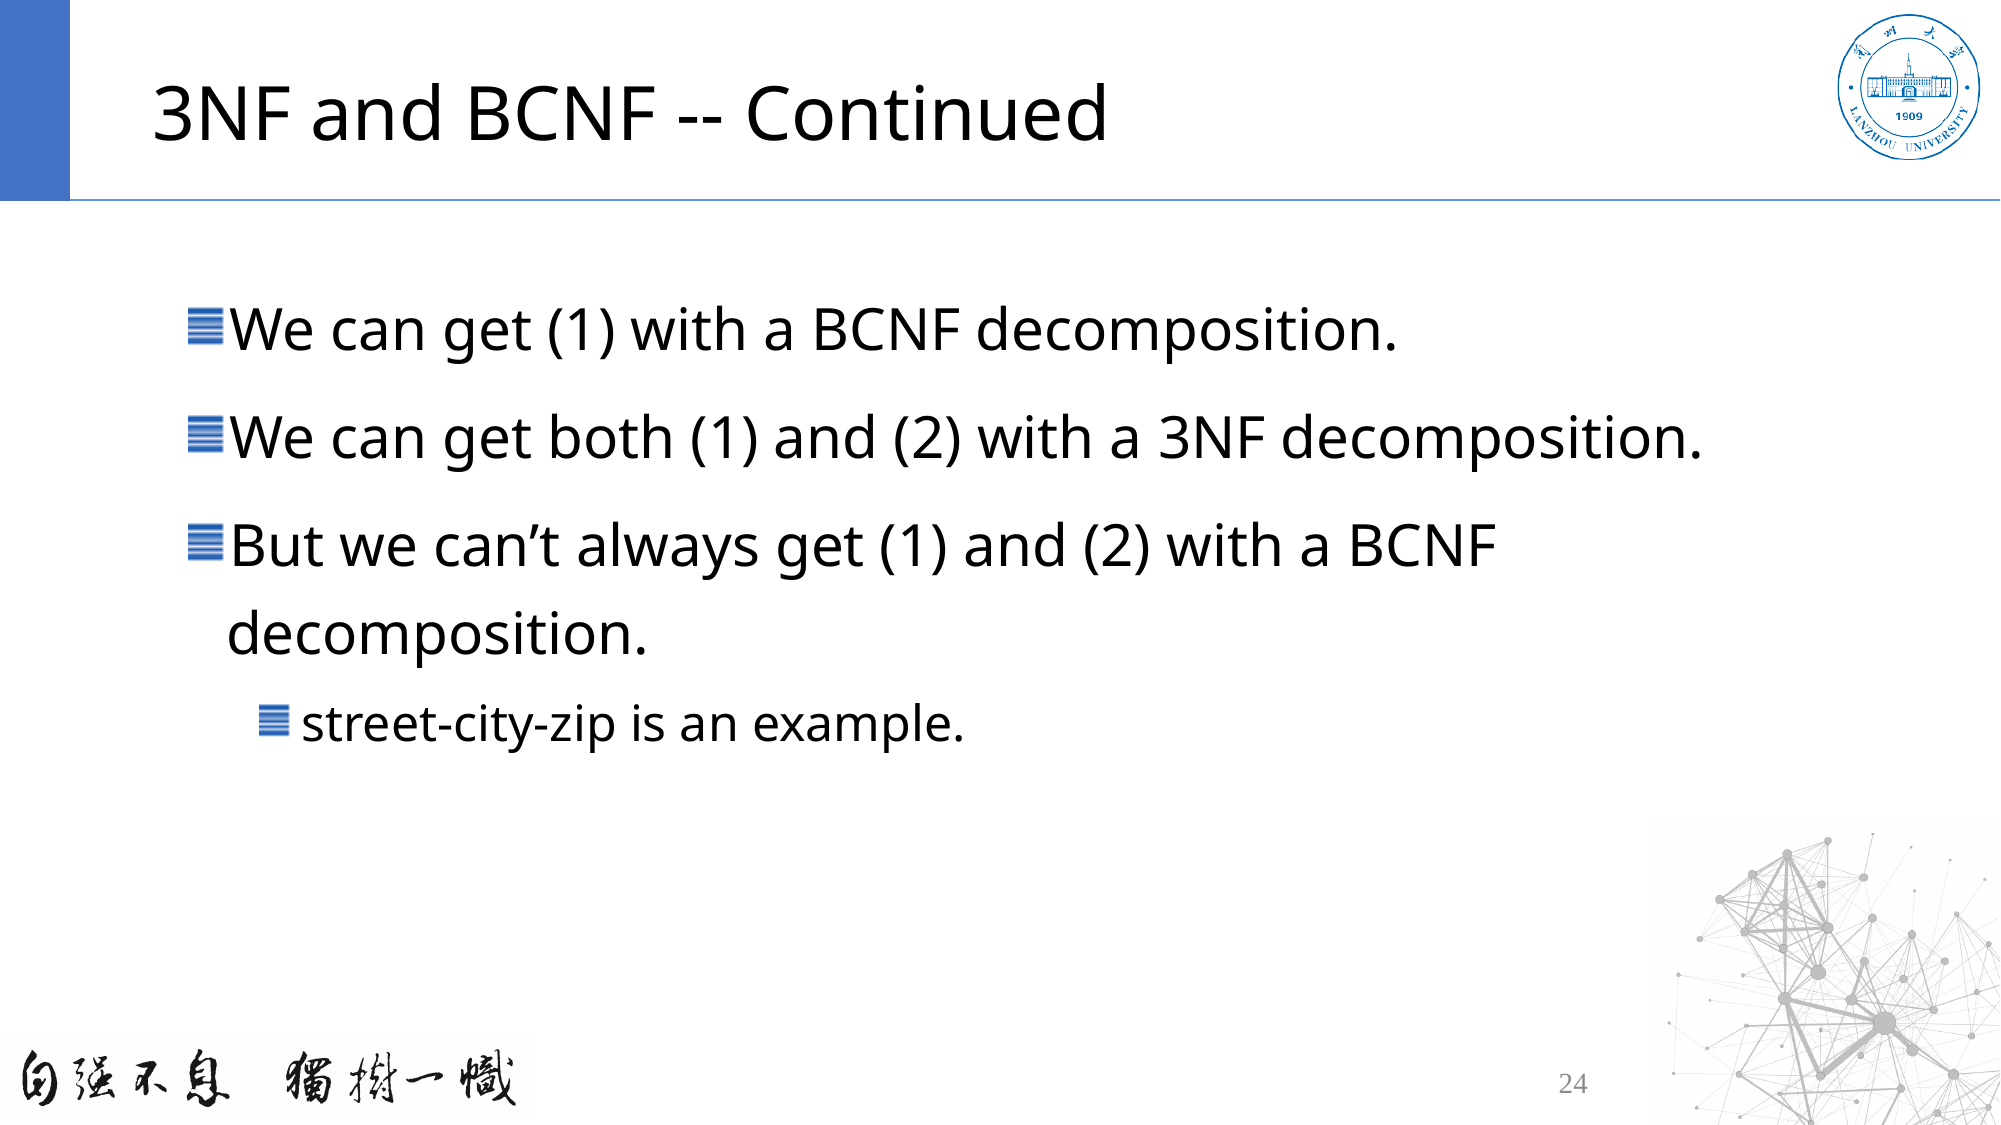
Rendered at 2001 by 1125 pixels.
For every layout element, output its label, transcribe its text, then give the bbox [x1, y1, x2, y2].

picture [1837, 14, 1998, 160]
slide_number 24 [1498, 1052, 1603, 1113]
title 3NF and BCNF -- Continued [137, 33, 1863, 200]
picture [3, 1037, 535, 1119]
picture [1651, 817, 2001, 1125]
picture [188, 414, 230, 456]
picture [188, 522, 230, 564]
picture [188, 306, 230, 348]
list We can get (1) with a BCNF decomposition. We can get both (1) and (2) with a 3NF decomposition. But we can’t always get (1) and (2) with a BCNF decomposition. street-city-zip is an example. [173, 267, 1863, 943]
picture [259, 703, 295, 739]
